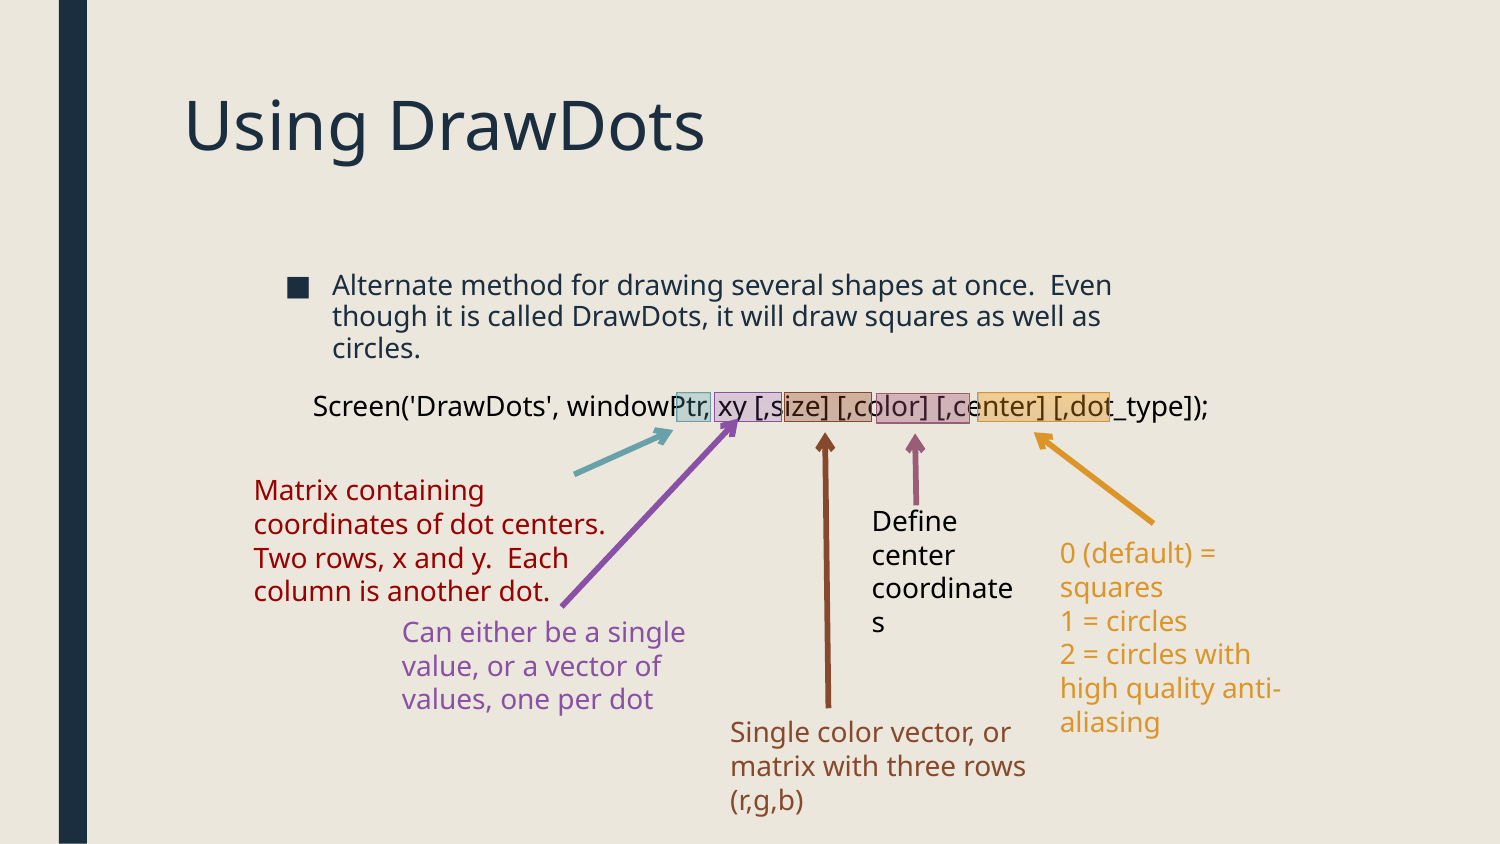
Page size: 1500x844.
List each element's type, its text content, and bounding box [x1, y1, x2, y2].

text_box Screen('DrawDots', windowPtr, xy [,size] [,color] [,center] [,dot_type]); [298, 380, 1227, 430]
text_box [784, 392, 872, 422]
list Alternate method for drawing several shapes at once. Even though it is called DrawDots, it will draw squares as well as circles. [269, 262, 1141, 418]
text_box Can either be a single value, or a vector of values, one per dot [387, 606, 737, 723]
text_box Matrix containing coordinates of dot centers. Two rows, x and y. Each column is another dot. [238, 465, 561, 615]
text_box [676, 392, 711, 418]
text_box [977, 392, 1110, 422]
text_box [714, 392, 782, 422]
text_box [1033, 432, 1154, 524]
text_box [824, 432, 829, 709]
title Using DrawDots [168, 84, 1351, 268]
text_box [561, 418, 739, 607]
text_box Single color vector, or matrix with three rows (r,g,b) [715, 707, 1065, 824]
text_box [876, 393, 970, 424]
text_box 0 (default) = squares 1 = circles 2 = circles with high quality anti-aliasing [1045, 528, 1325, 746]
text_box Define center coordinates [856, 496, 1031, 646]
